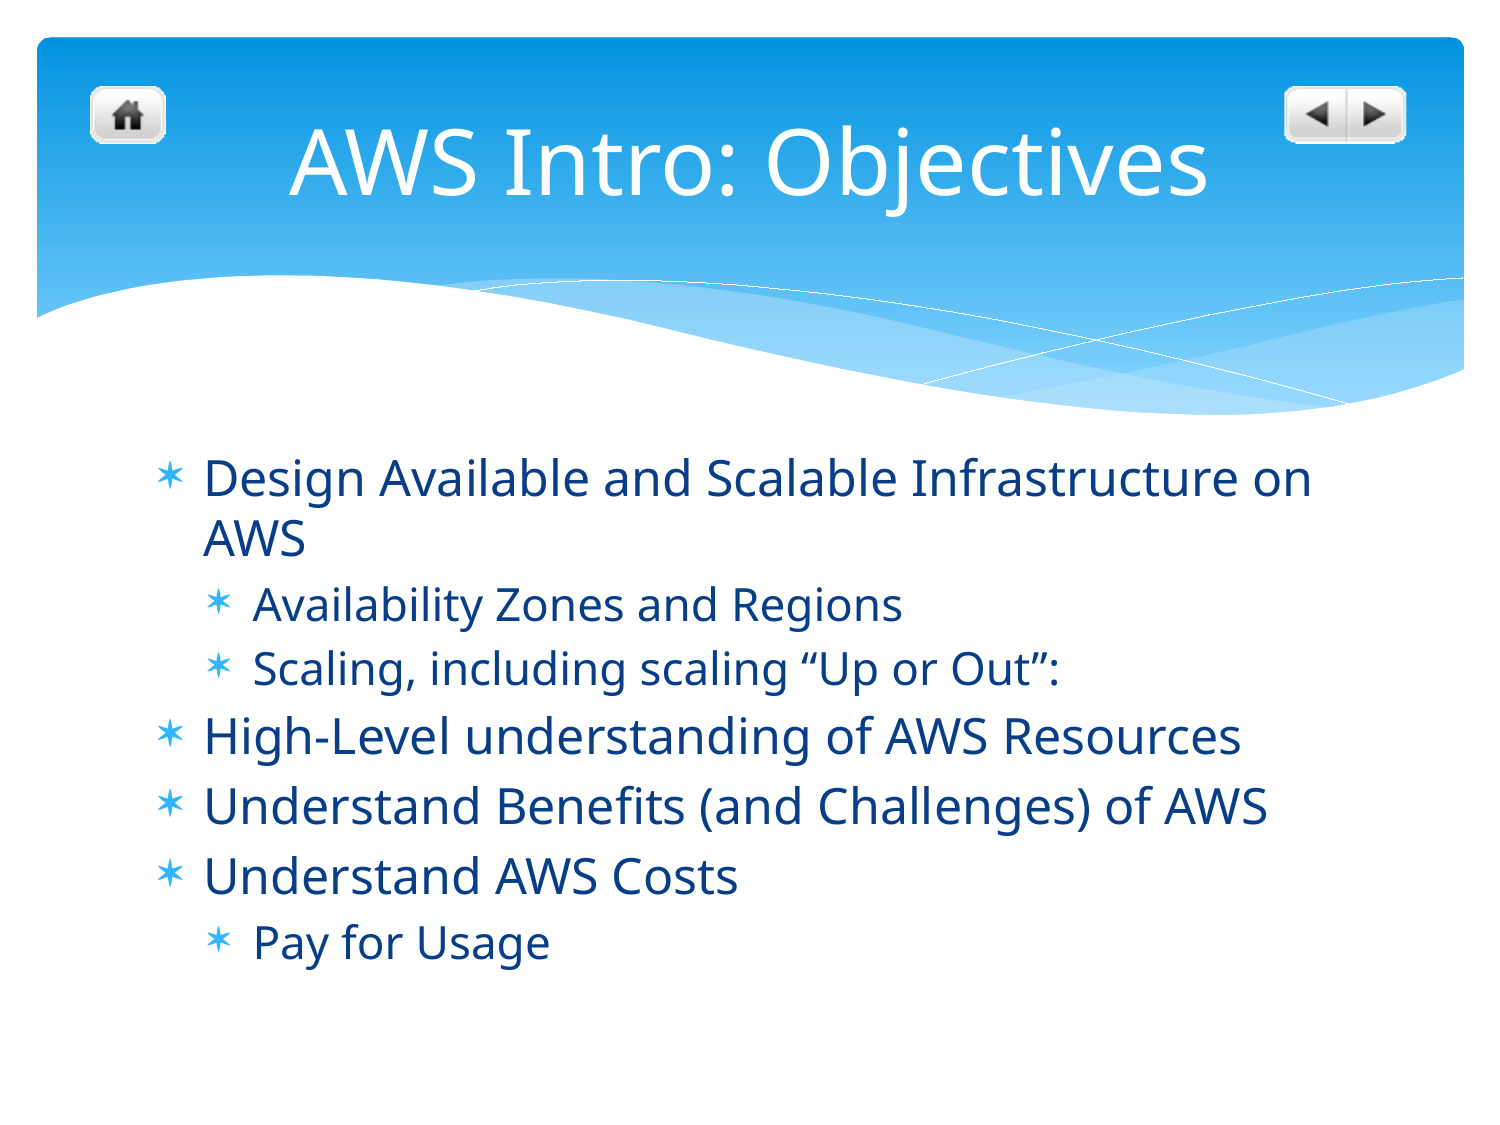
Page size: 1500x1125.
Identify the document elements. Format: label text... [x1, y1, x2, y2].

list Design Available and Scalable Infrastructure on AWS Availability Zones and Regions Scaling, including scaling “Up or Out”: High-Level understanding of AWS Resources Understand Benefits (and Challenges) of AWS Understand AWS Costs Pay for Usage [143, 438, 1359, 1005]
title AWS Intro: Objectives [75, 55, 1425, 261]
